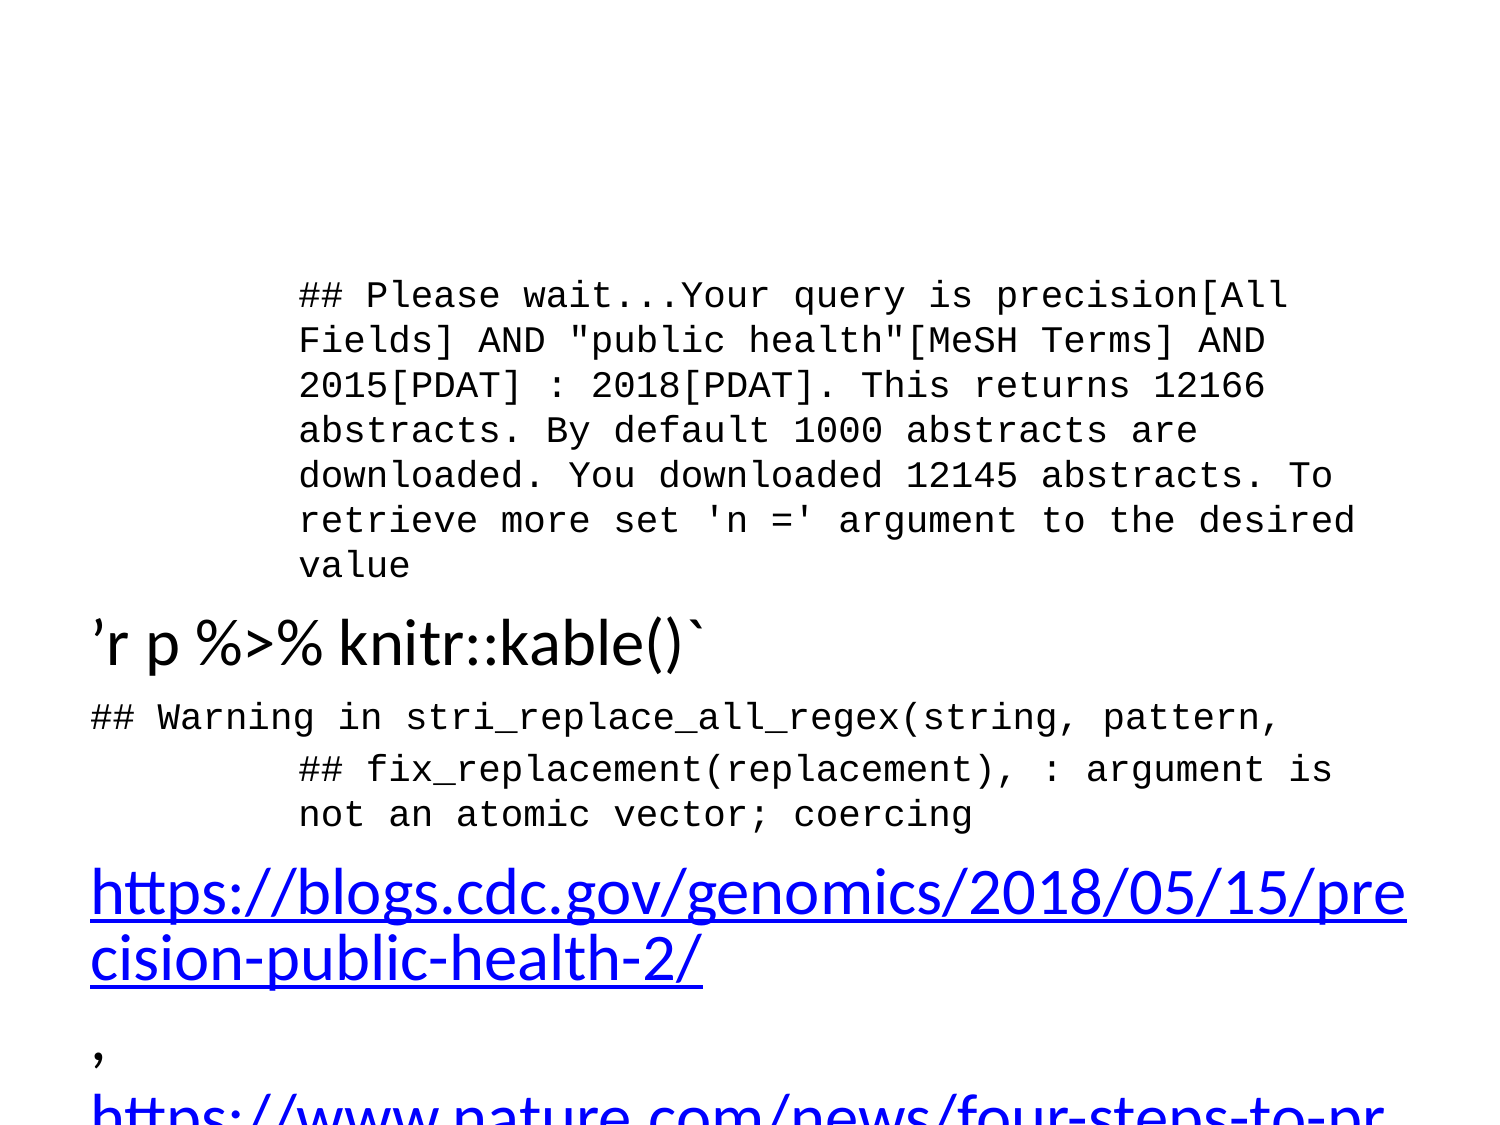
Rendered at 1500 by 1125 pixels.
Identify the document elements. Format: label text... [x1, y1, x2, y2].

list ## Please wait...Your query is precision[All Fields] AND "public health"[MeSH Terms] AND 2015[PDAT] : 2018[PDAT]. This returns 12166 abstracts. By default 1000 abstracts are downloaded. You downloaded 12145 abstracts. To retrieve more set 'n =' argument to the desired value ’r p %>% knitr::kable()` ## Warning in stri_replace_all_regex(string, pattern, ## fix_replacement(replacement), : argument is not an atomic vector; coercing https://blogs.cdc.gov/genomics/2018/05/15/precision-public-health-2/, https://www.nature.com/news/four-steps-to-precision-public-health-1.21089, https://www.frontiersin.org/articles/10.3389/fpubh.2018.00068, https://www.frontiersin.org/research-topics/4526/precision-public-health, https://www.ncbi.nlm.nih.gov/pmc/articles/PMC5937027/, https://www.ncbi.nlm.nih.gov/pmc/articles/PMC4915347/, https://pdfs.semanticscholar.org/presentation/5f8e/242966ebcce86cc50b4ae62cddf04b42da18.pdf, https://www.nejm.org/doi/full/10.1056/NEJMp1806634, http://www.phgfoundation.org/blog/precision-public-health-a-conversation, https://academic.oup.com/ije/advance-article/doi/10.1093/ije/dyy184/5096004 [75, 262, 1425, 1005]
